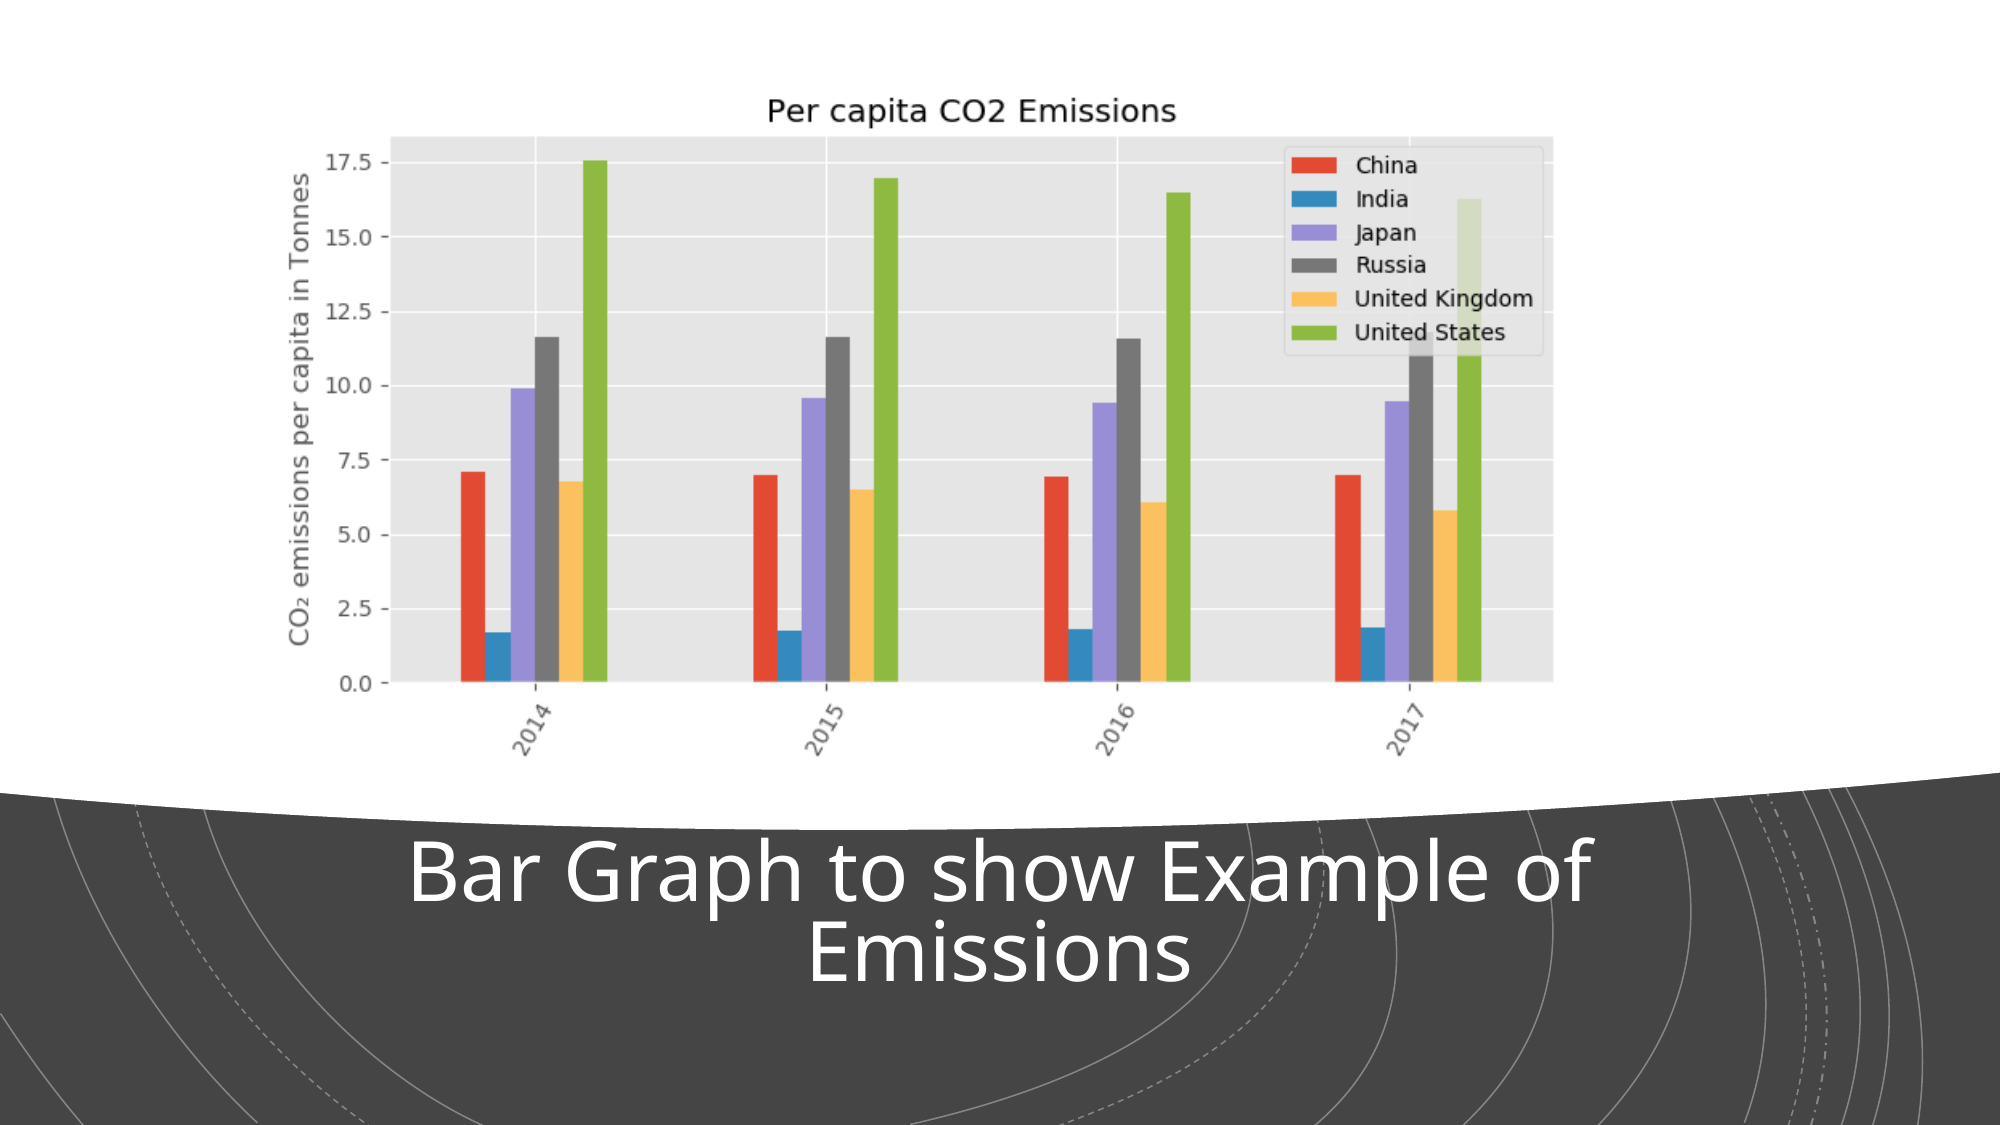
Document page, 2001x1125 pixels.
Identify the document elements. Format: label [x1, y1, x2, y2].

picture [201, 49, 1705, 761]
text_box [0, 0, 2000, 1125]
